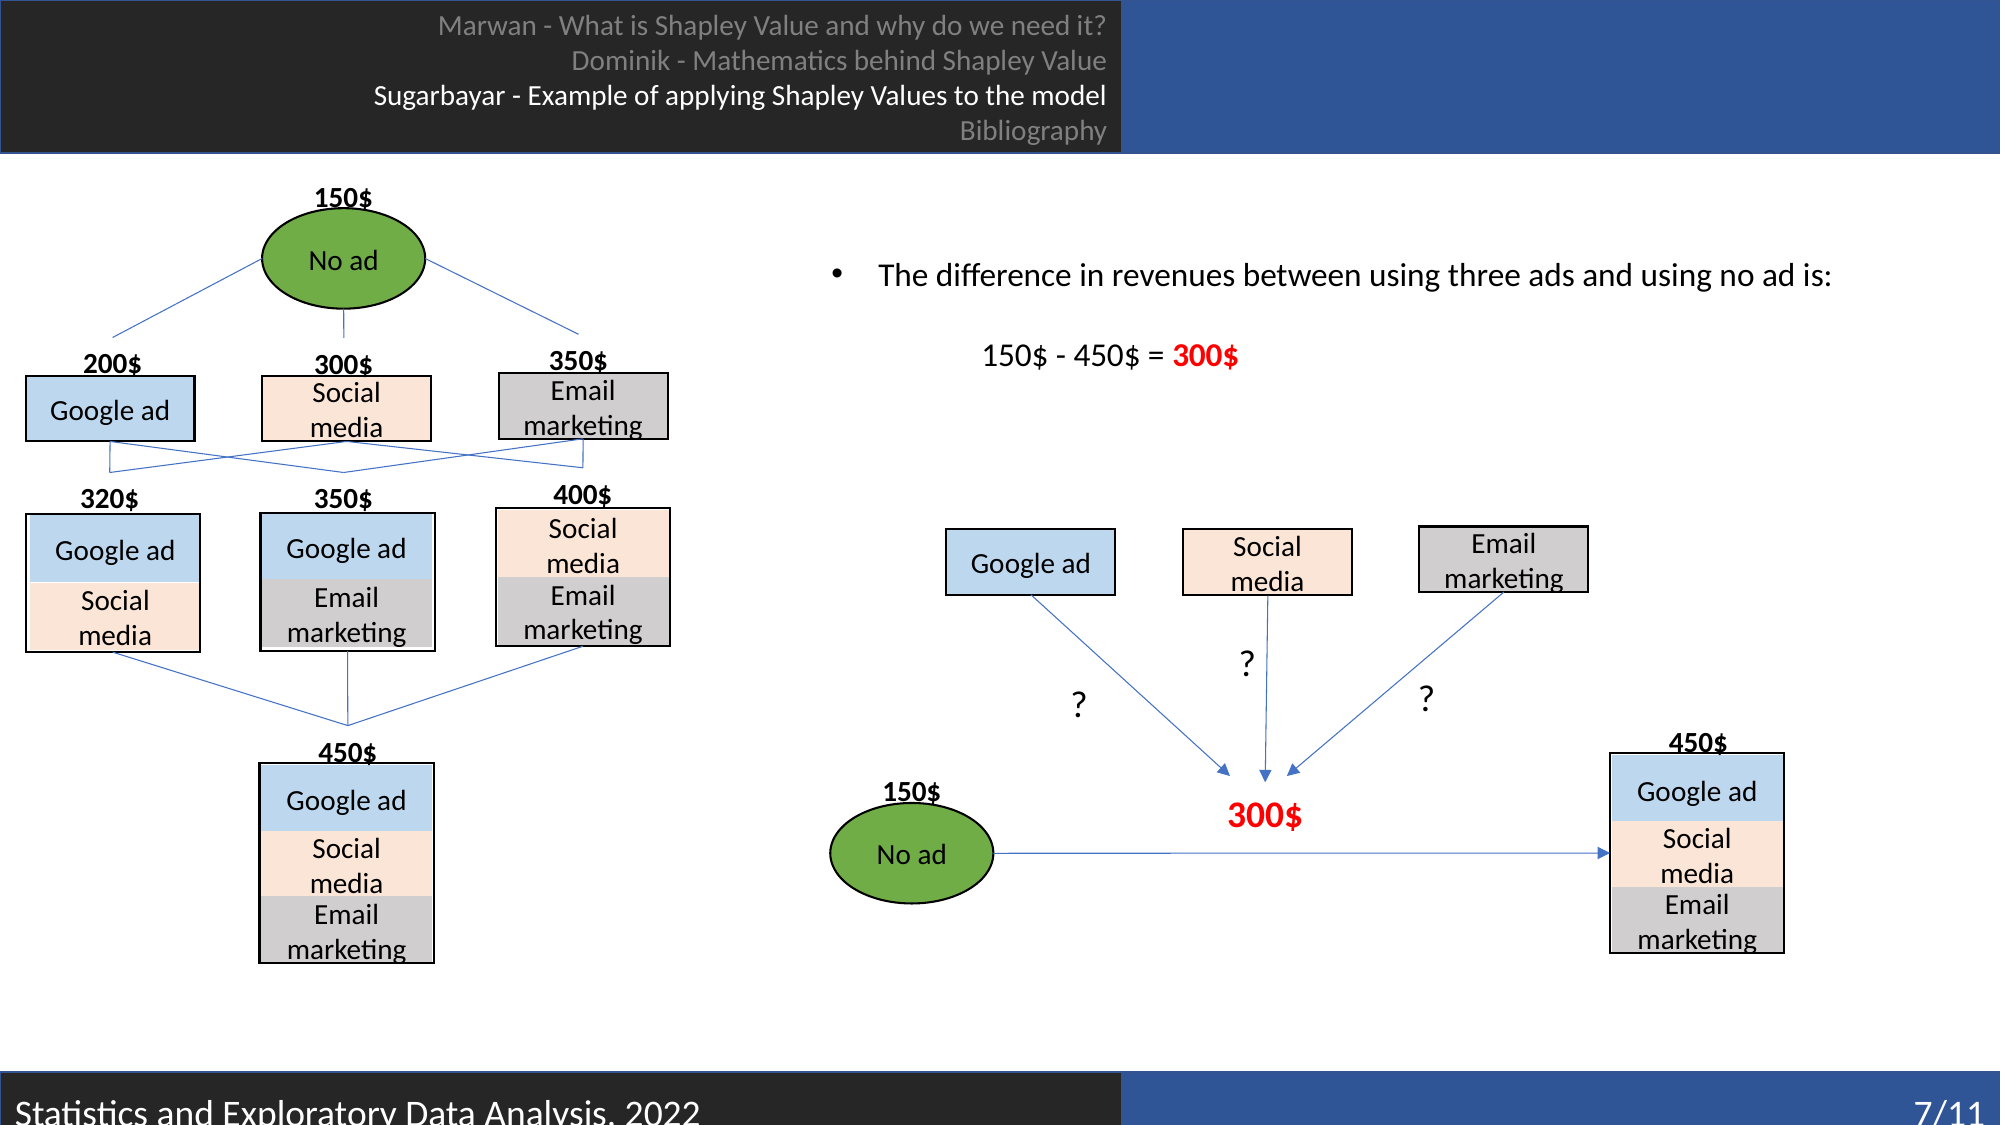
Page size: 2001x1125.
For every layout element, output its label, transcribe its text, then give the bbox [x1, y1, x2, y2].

text_box No ad [261, 215, 427, 310]
text_box The difference in revenues between using three ads and using no ad is: 150$ - 450$ = 300$ [816, 245, 1850, 380]
text_box 450$ [303, 726, 393, 776]
text_box [258, 762, 435, 964]
text_box 400$ [538, 467, 628, 518]
text_box Google ad [25, 375, 196, 442]
text_box Social media [1182, 528, 1353, 596]
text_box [347, 646, 584, 726]
text_box 320$ [65, 472, 155, 523]
text_box 7/11 [1123, 1071, 2000, 1125]
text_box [112, 258, 263, 338]
text_box [495, 507, 671, 647]
text_box Statistics and Exploratory Data Analysis, 2022 [0, 1071, 1123, 1125]
text_box [1123, 0, 2000, 154]
text_box Marwan - What is Shapley Value and why do we need it? Dominik - Mathematics behind Shapley Value Sugarbayar - Example of applying Shapley Values to the model Bibliography [0, 0, 1123, 154]
text_box 350$ [299, 473, 388, 523]
text_box ? [1230, 631, 1265, 692]
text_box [112, 652, 348, 726]
text_box Social media [261, 375, 432, 441]
text_box 300$ [299, 337, 389, 388]
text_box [343, 438, 584, 473]
text_box ? [1268, 631, 1272, 692]
text_box 450$ [1654, 715, 1743, 766]
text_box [346, 441, 582, 468]
text_box [1609, 752, 1785, 954]
text_box [25, 513, 201, 653]
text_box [425, 258, 579, 335]
text_box 200$ [68, 337, 157, 388]
text_box No ad [829, 810, 995, 905]
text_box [1286, 591, 1504, 777]
text_box 350$ [534, 334, 623, 384]
text_box [259, 512, 436, 652]
text_box 150$ [867, 765, 957, 816]
text_box Google ad [945, 528, 1116, 596]
text_box Email marketing [498, 372, 669, 440]
text_box Email marketing [1418, 525, 1589, 593]
text_box 300$ [1212, 782, 1319, 842]
text_box 150$ [299, 170, 388, 221]
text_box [1030, 594, 1230, 777]
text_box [109, 441, 343, 473]
